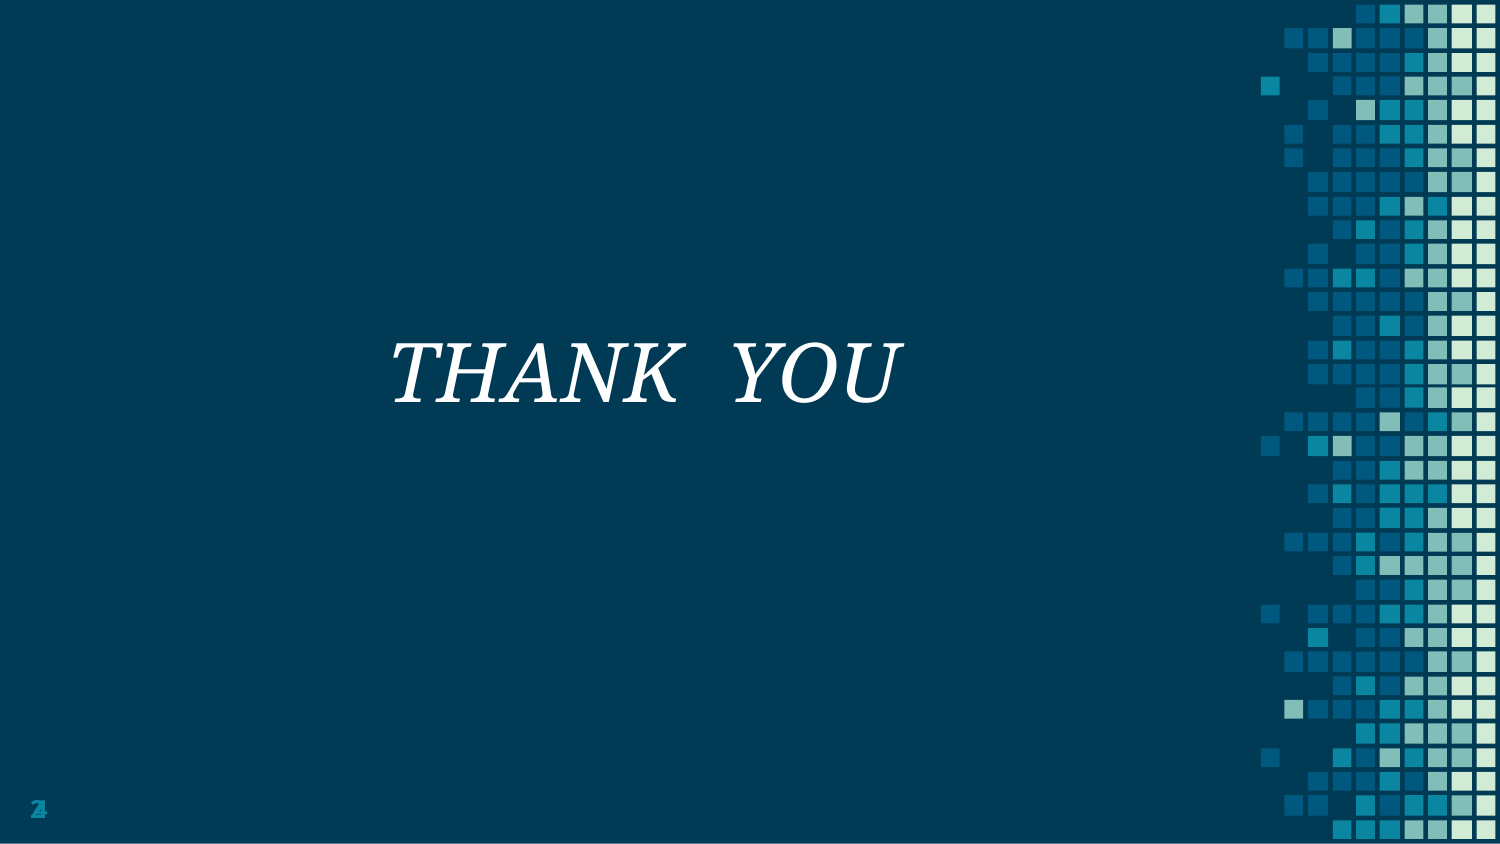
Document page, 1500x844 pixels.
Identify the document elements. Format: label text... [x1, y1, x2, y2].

title THANK YOU [385, 317, 911, 461]
slide_number 24 [23, 790, 54, 844]
